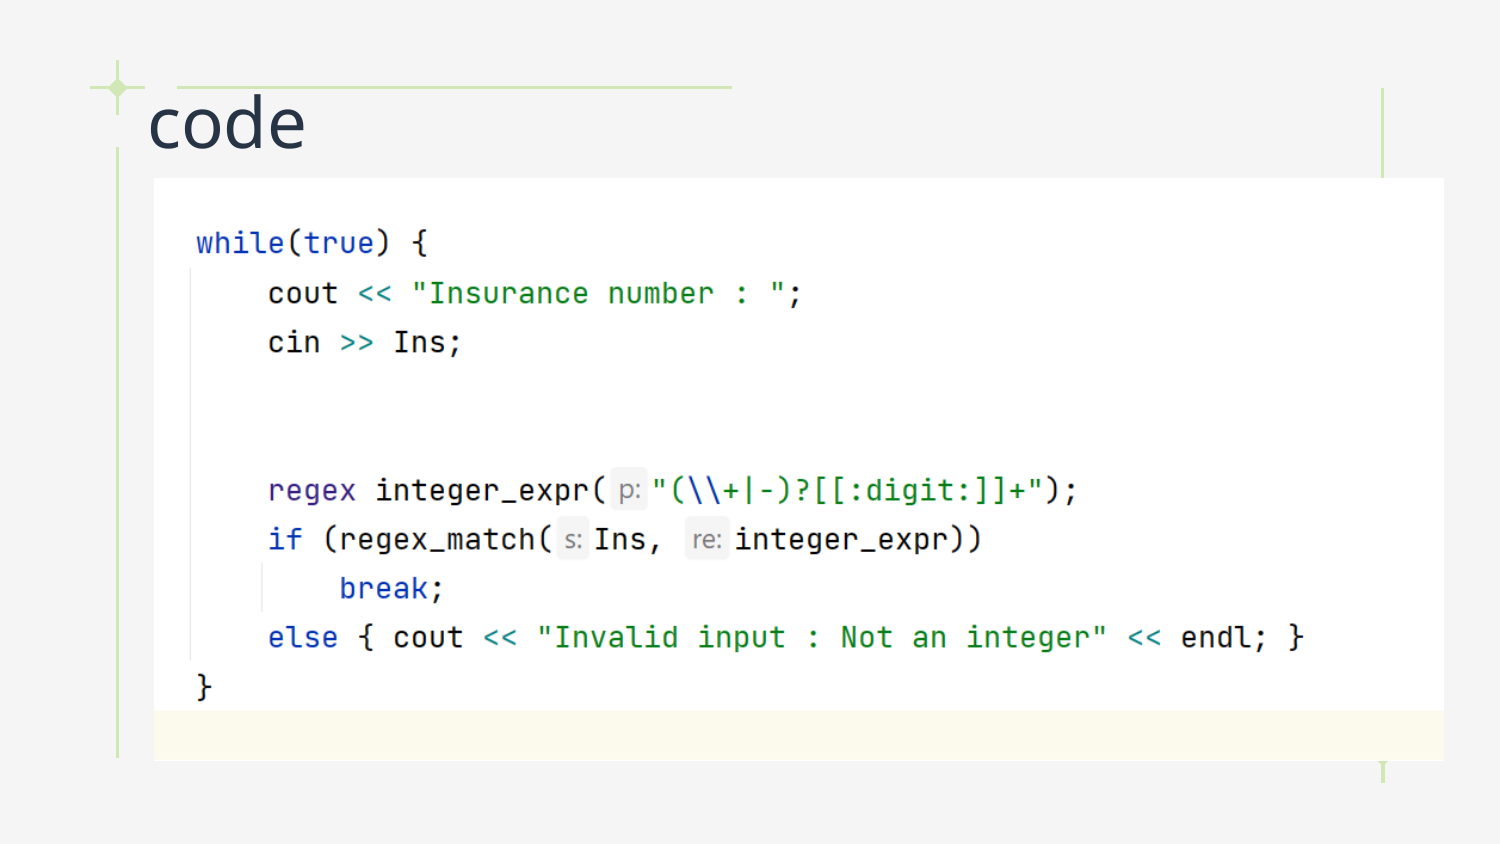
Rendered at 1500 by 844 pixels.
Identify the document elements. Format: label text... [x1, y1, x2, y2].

picture [154, 178, 1444, 761]
title code [132, 105, 565, 179]
